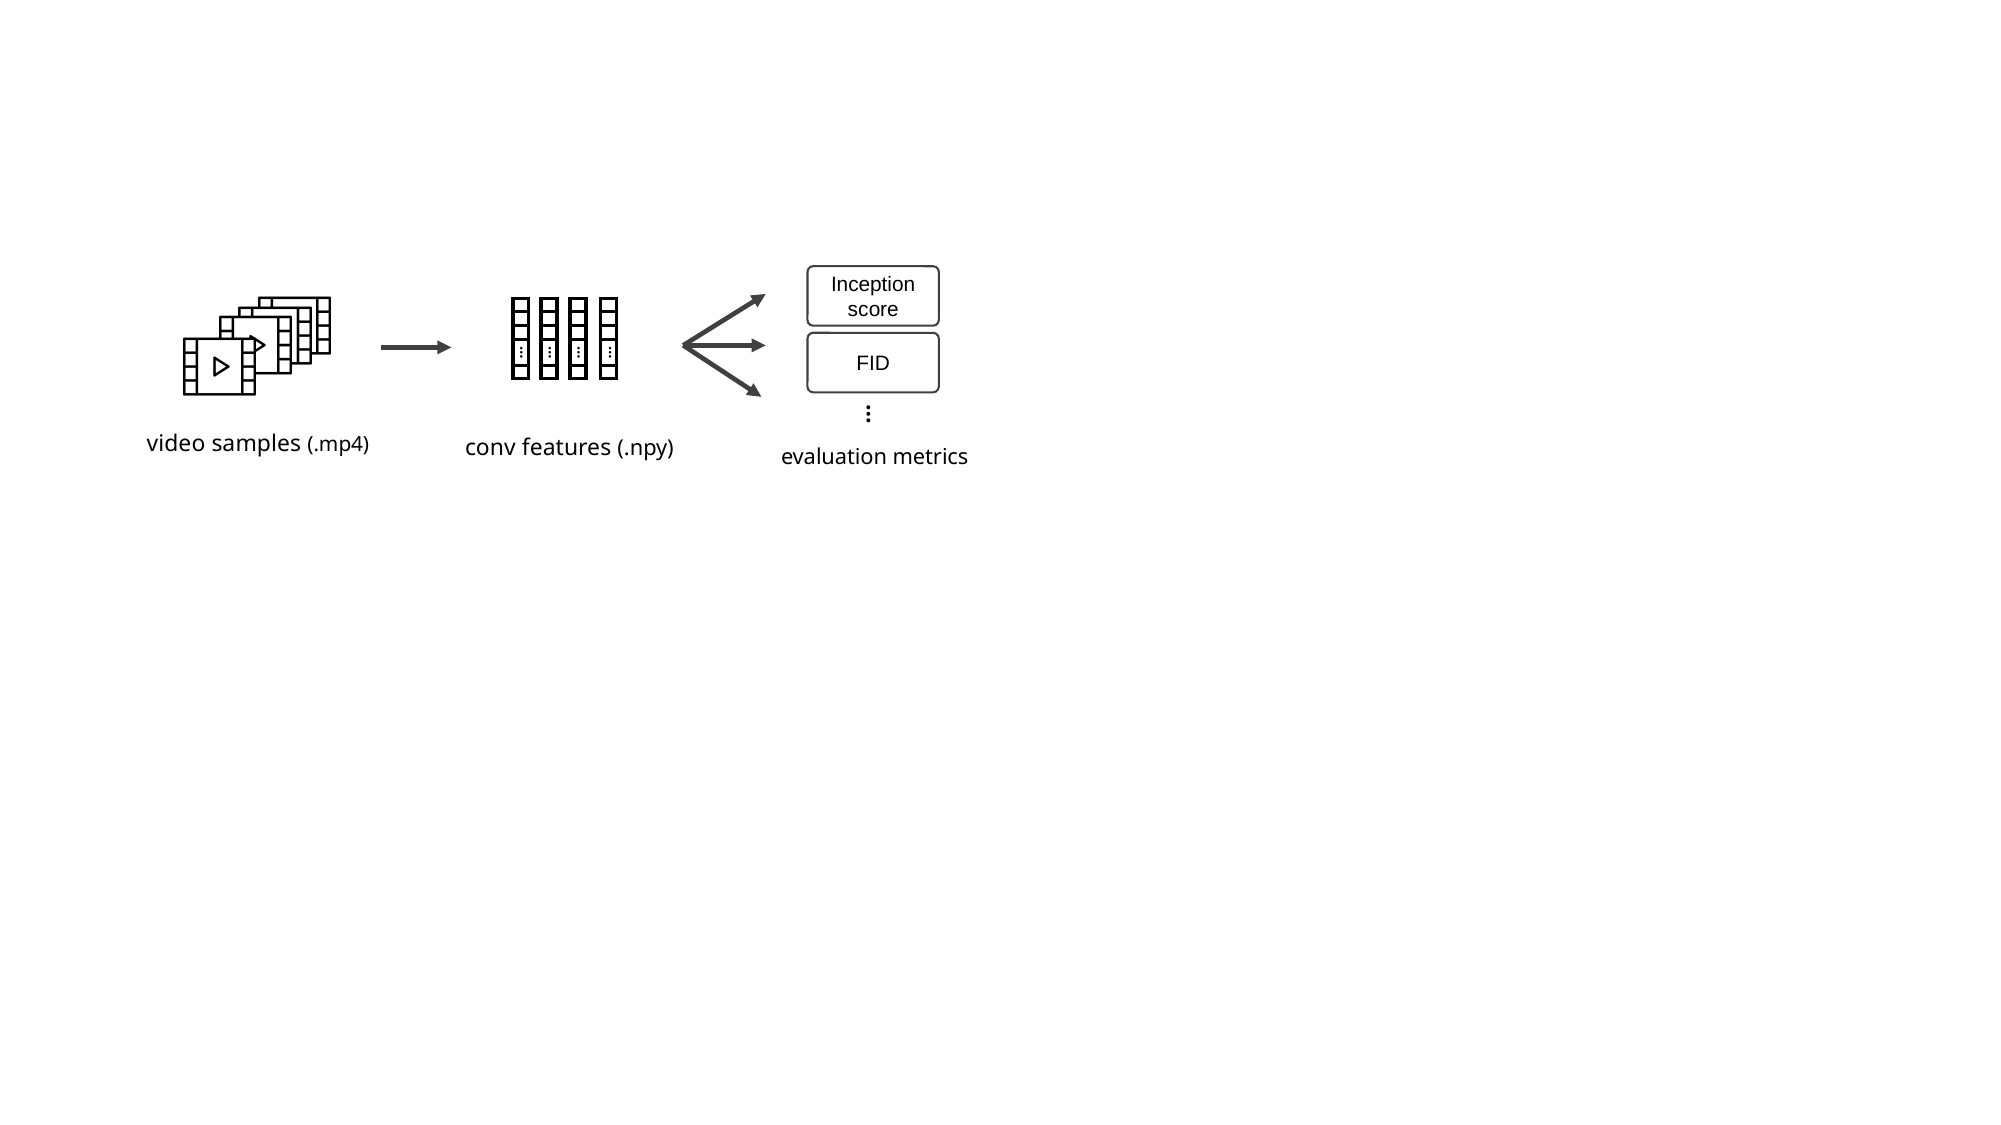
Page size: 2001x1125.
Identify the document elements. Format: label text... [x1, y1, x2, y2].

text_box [183, 330, 256, 404]
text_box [219, 308, 292, 382]
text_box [566, 298, 598, 379]
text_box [258, 289, 331, 362]
text_box video samples (.mp4) [131, 421, 391, 464]
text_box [509, 298, 537, 379]
text_box Inception score [806, 265, 940, 327]
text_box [238, 299, 312, 372]
text_box FID [806, 331, 940, 394]
text_box evaluation metrics [766, 434, 984, 476]
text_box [537, 298, 566, 379]
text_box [683, 345, 762, 397]
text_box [598, 298, 632, 379]
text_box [683, 293, 766, 345]
text_box conv features (.npy) [450, 424, 695, 467]
text_box … [854, 394, 898, 434]
